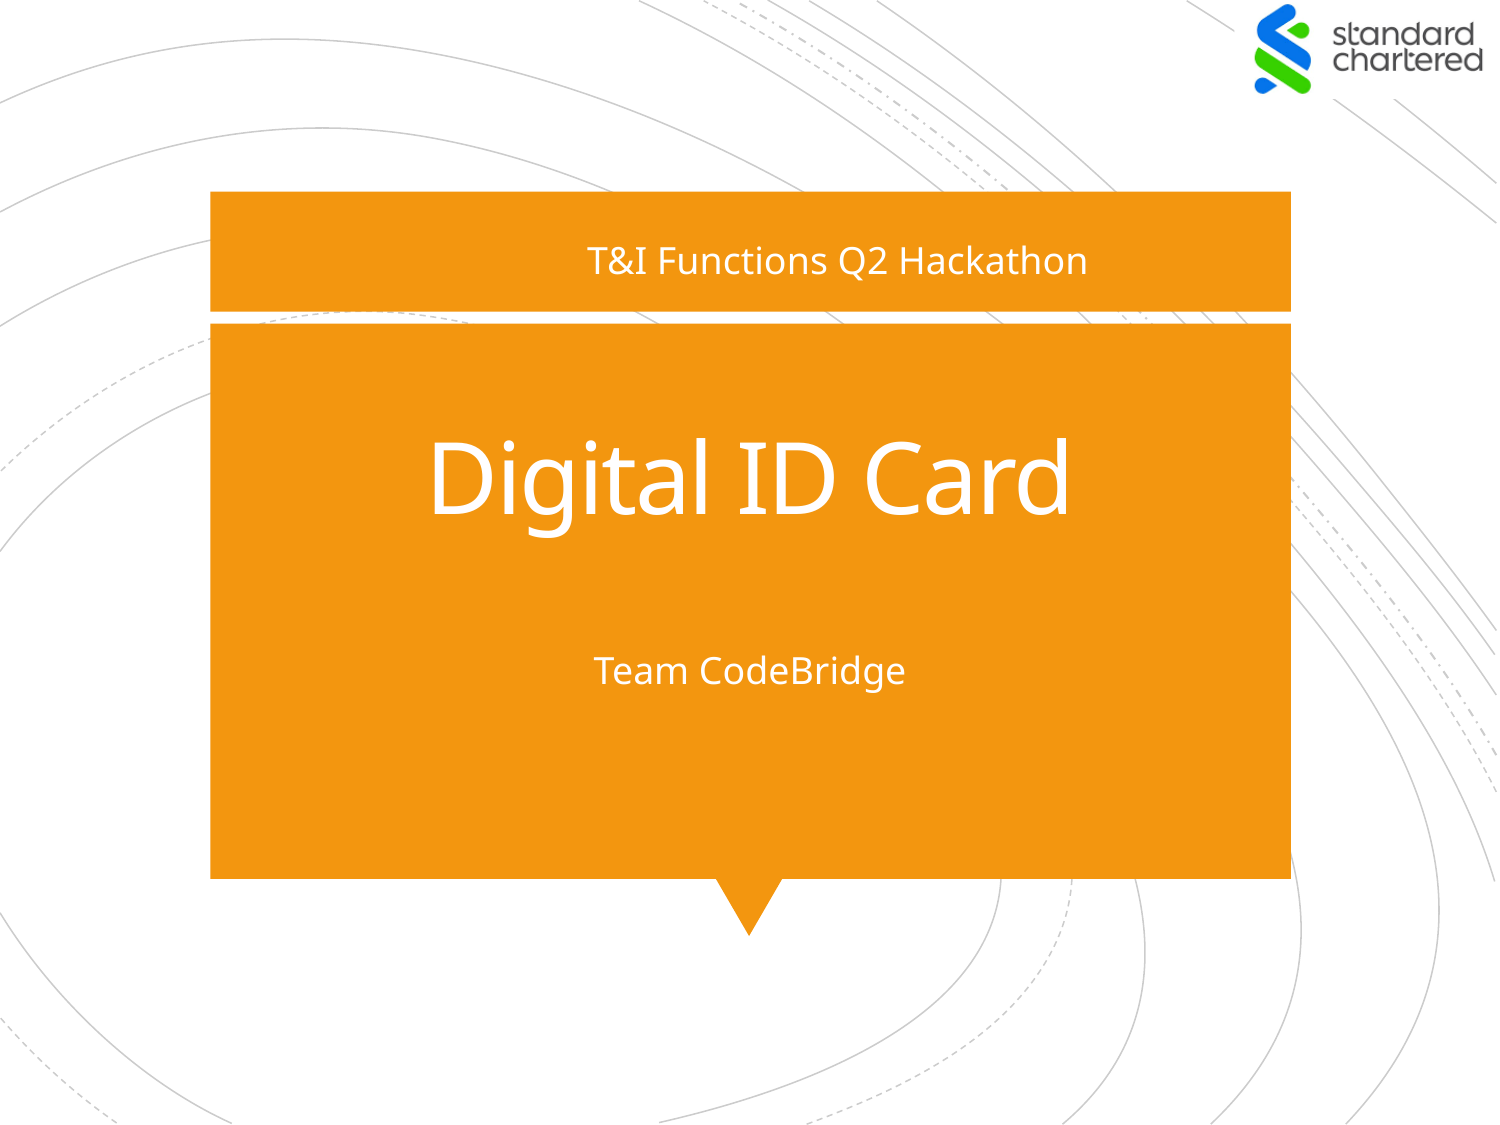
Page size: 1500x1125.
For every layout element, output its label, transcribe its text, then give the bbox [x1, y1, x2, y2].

text_box T&I Functions Q2 Hackathon [572, 229, 1104, 289]
subtitle Team CodeBridge [222, 646, 1278, 866]
picture [1234, 0, 1500, 99]
title Digital ID Card [222, 385, 1278, 534]
